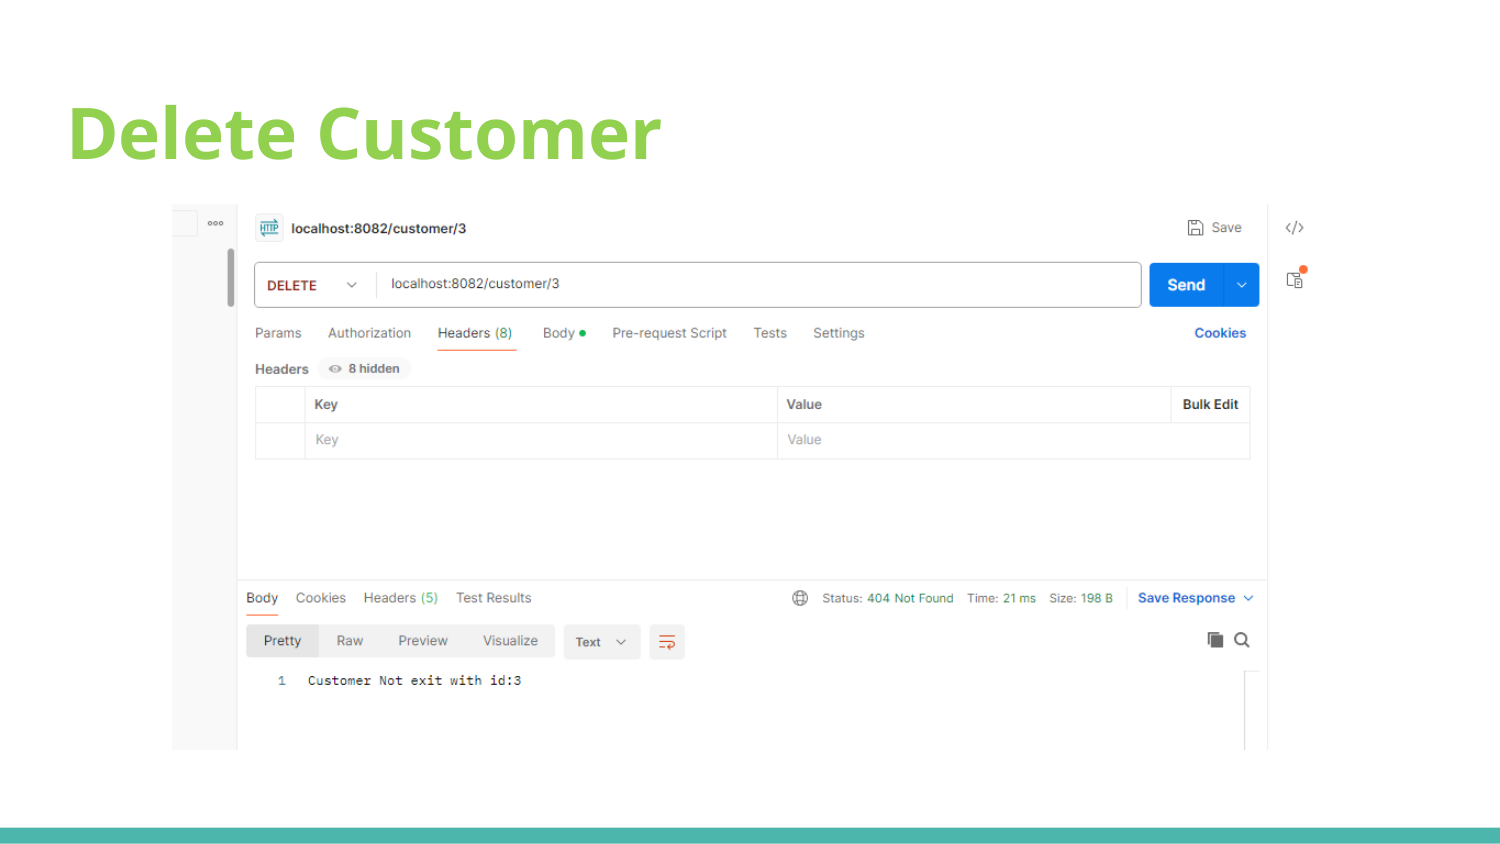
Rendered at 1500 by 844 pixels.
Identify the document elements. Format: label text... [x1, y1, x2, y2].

picture [171, 204, 1321, 751]
title Delete Customer [51, 72, 1449, 189]
